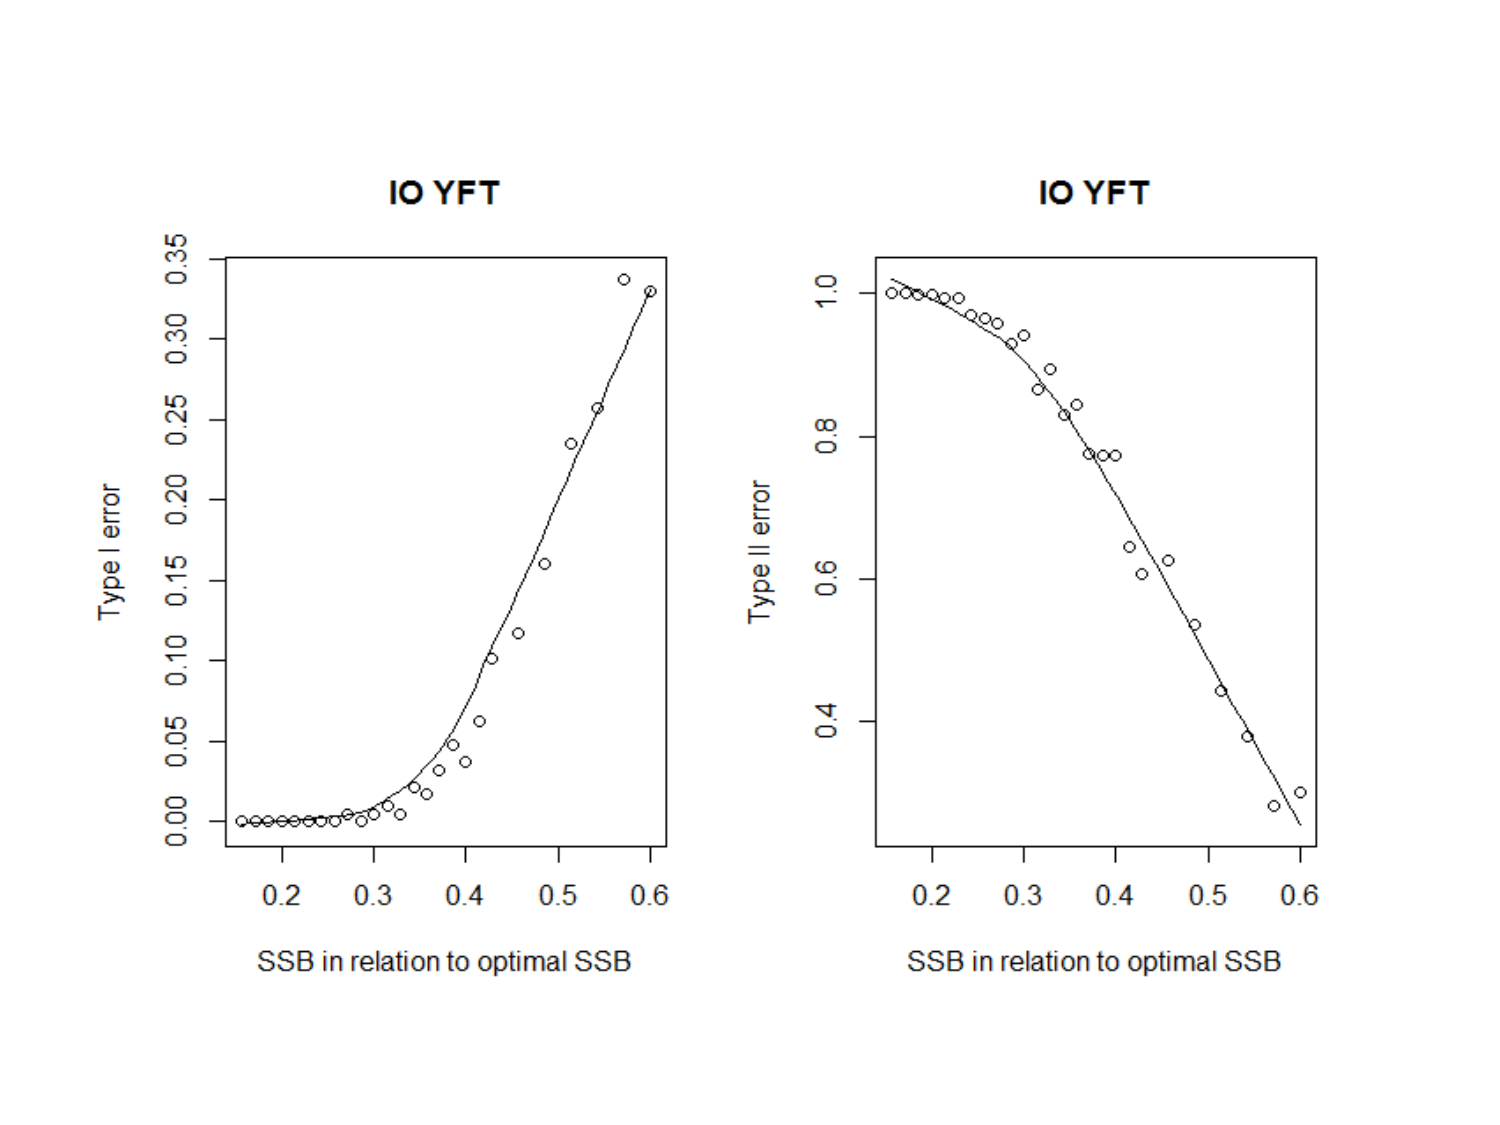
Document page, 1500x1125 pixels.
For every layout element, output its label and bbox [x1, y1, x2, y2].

picture [88, 125, 1389, 1012]
